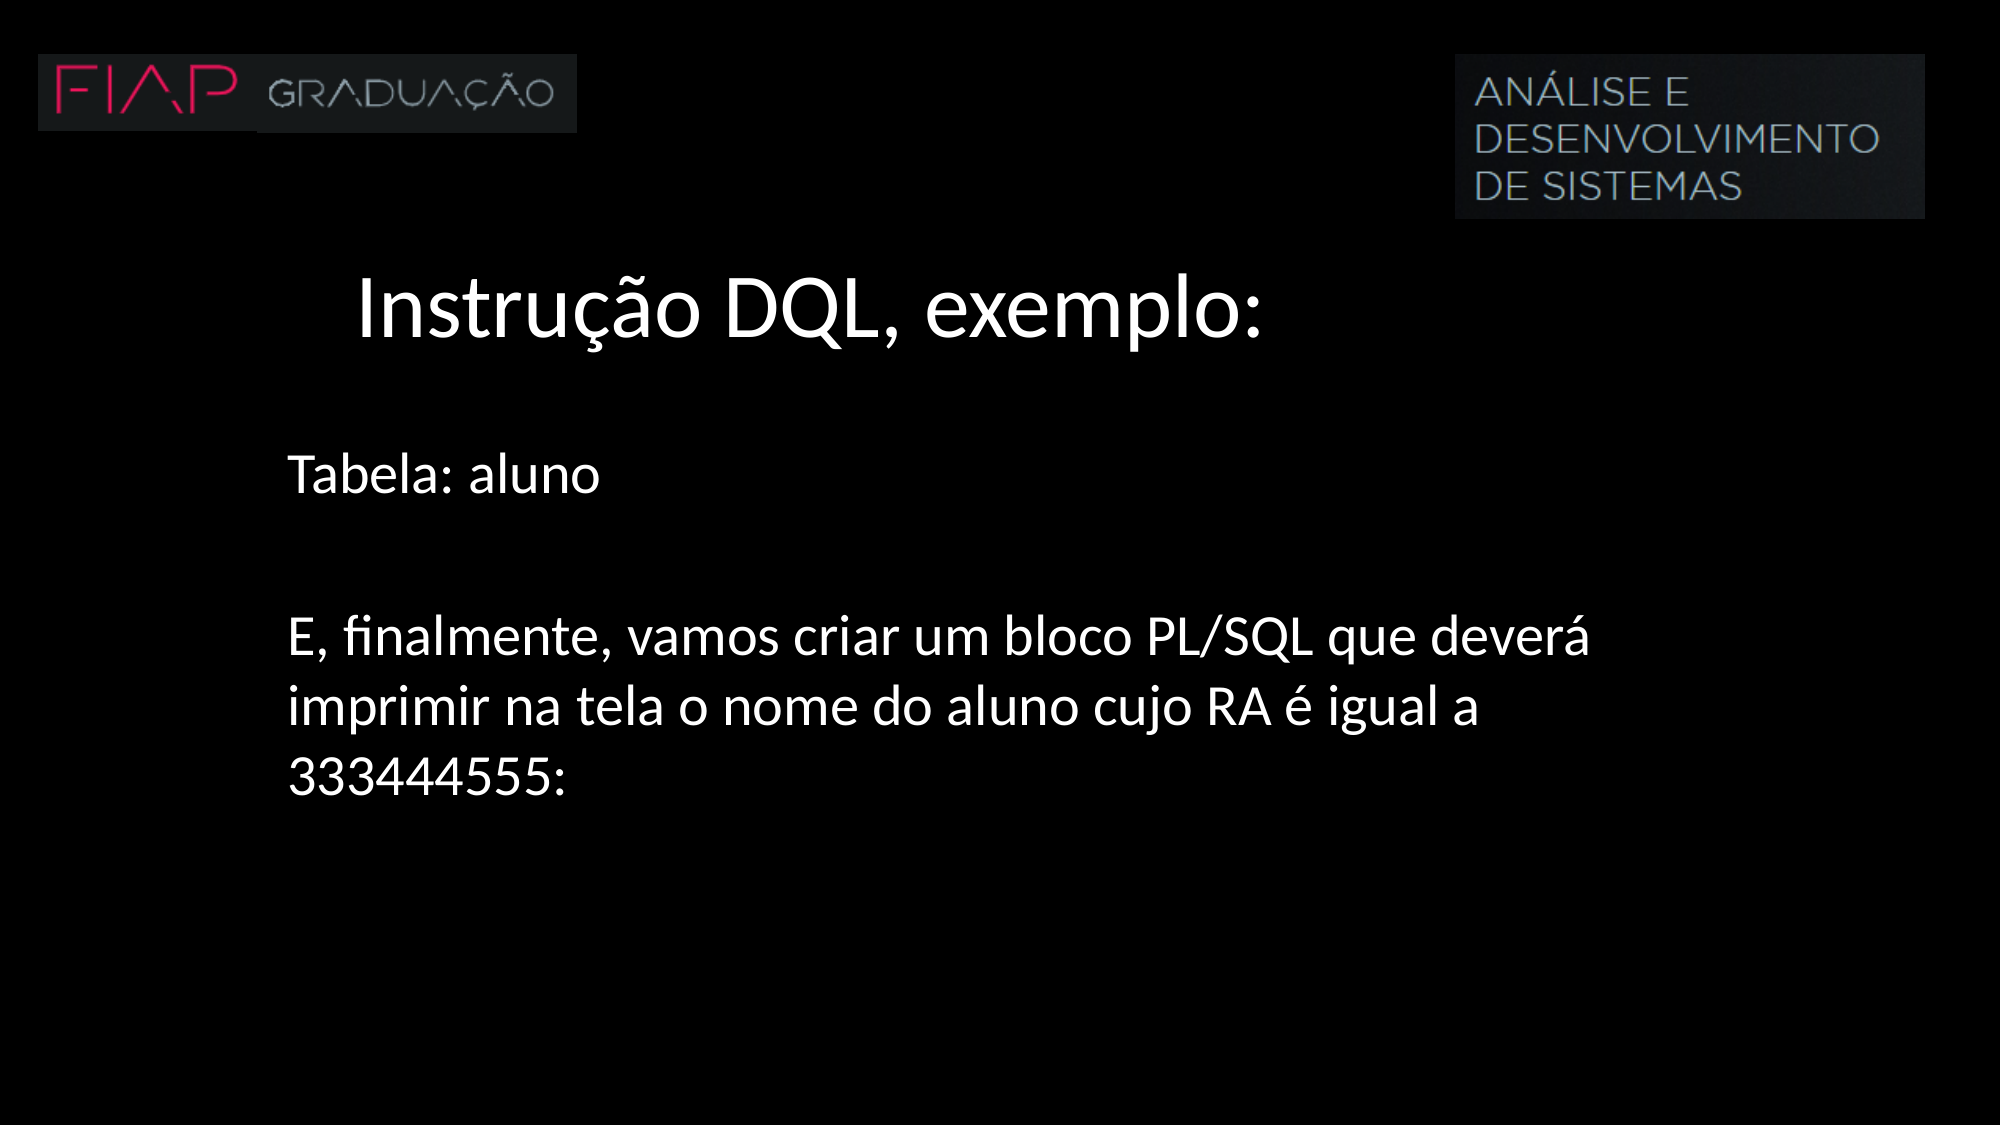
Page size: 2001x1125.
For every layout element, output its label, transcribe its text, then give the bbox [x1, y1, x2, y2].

text_box Tabela: aluno [272, 428, 1690, 513]
picture [38, 54, 577, 133]
text_box Instrução DQL, exemplo: [340, 238, 1283, 364]
text_box E, finalmente, vamos criar um bloco PL/SQL que deverá imprimir na tela o nome do aluno cujo RA é igual a 333444555: [272, 589, 1661, 815]
picture [1455, 54, 1925, 219]
